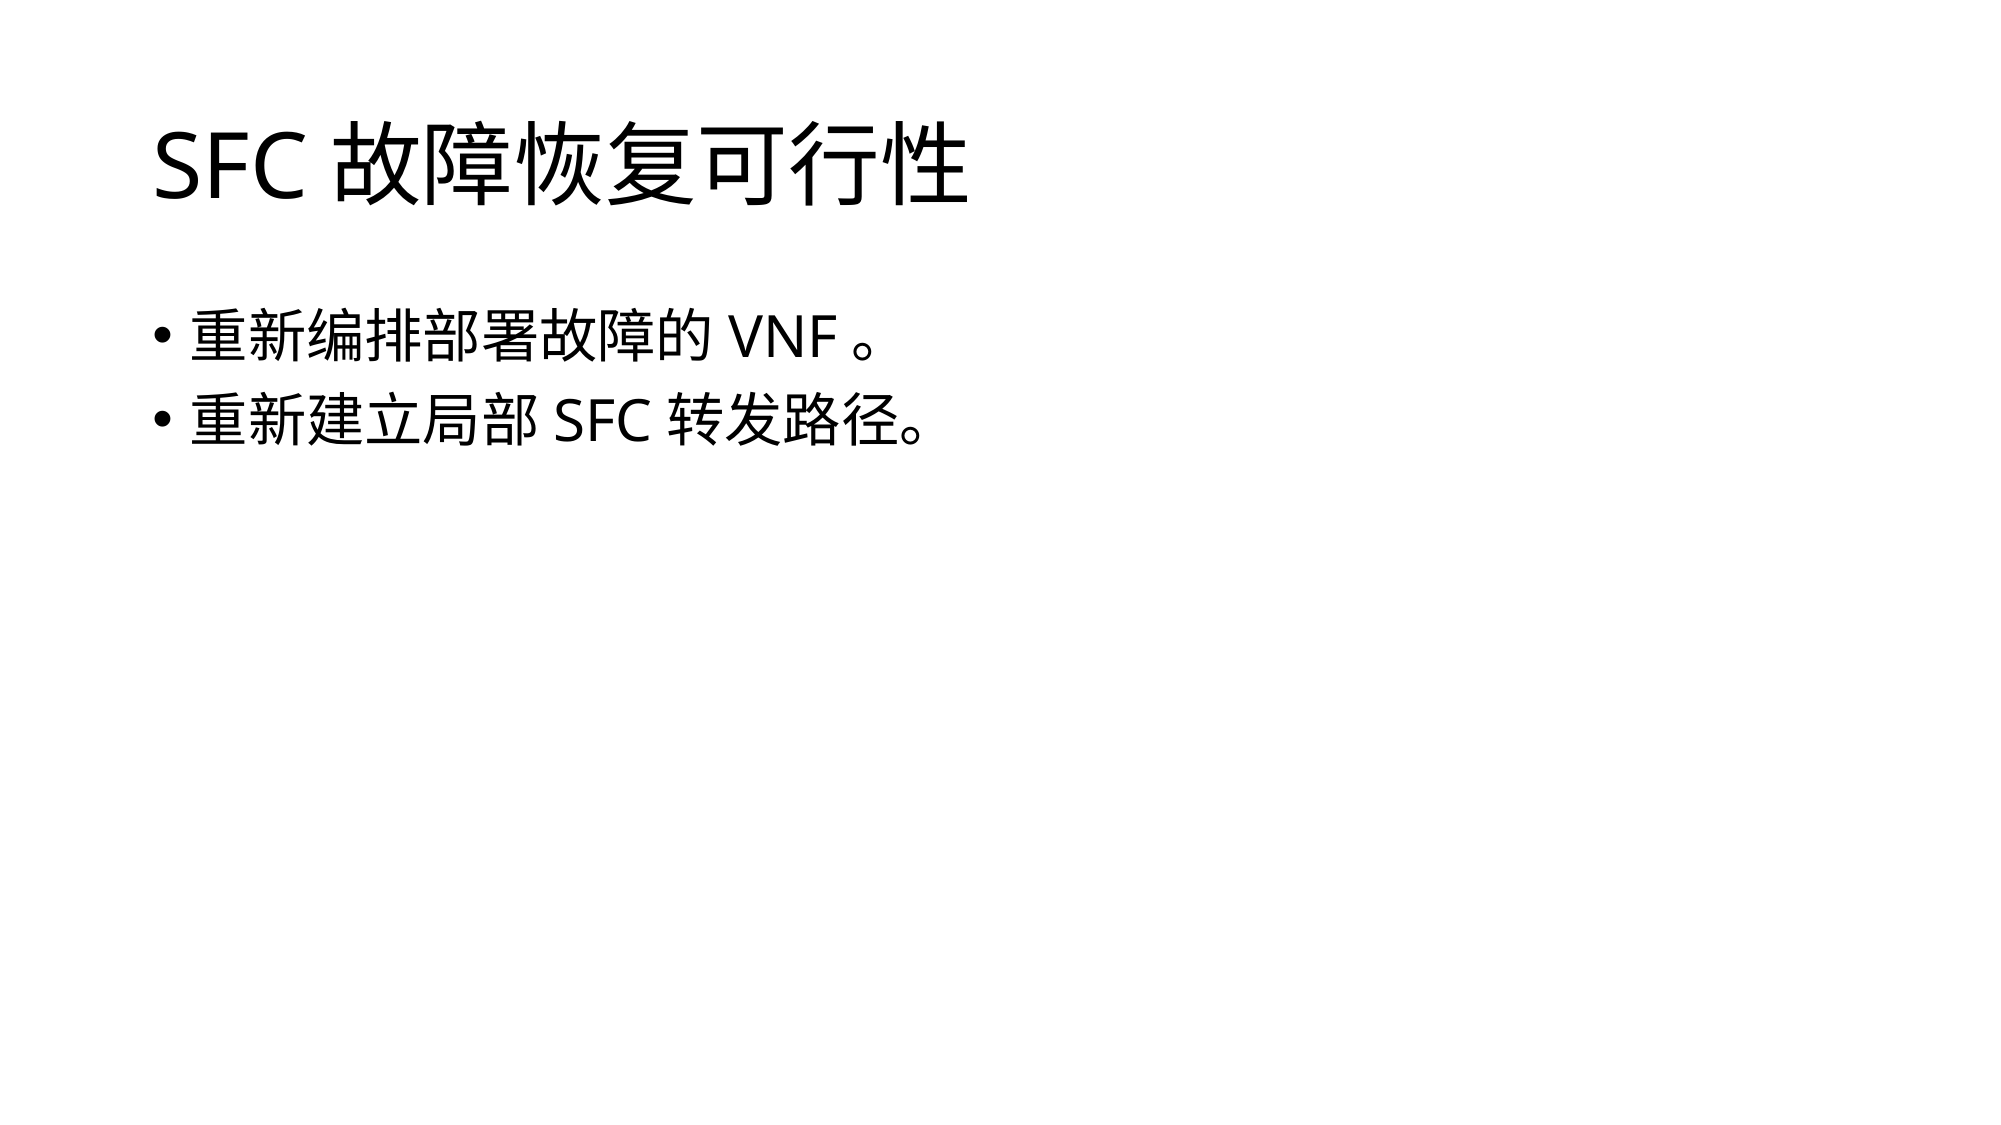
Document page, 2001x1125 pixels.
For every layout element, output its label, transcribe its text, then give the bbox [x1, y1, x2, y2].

list 重新编排部署故障的VNF。 重新建立局部SFC转发路径。 [137, 299, 1863, 1014]
title SFC故障恢复可行性 [137, 59, 1863, 278]
